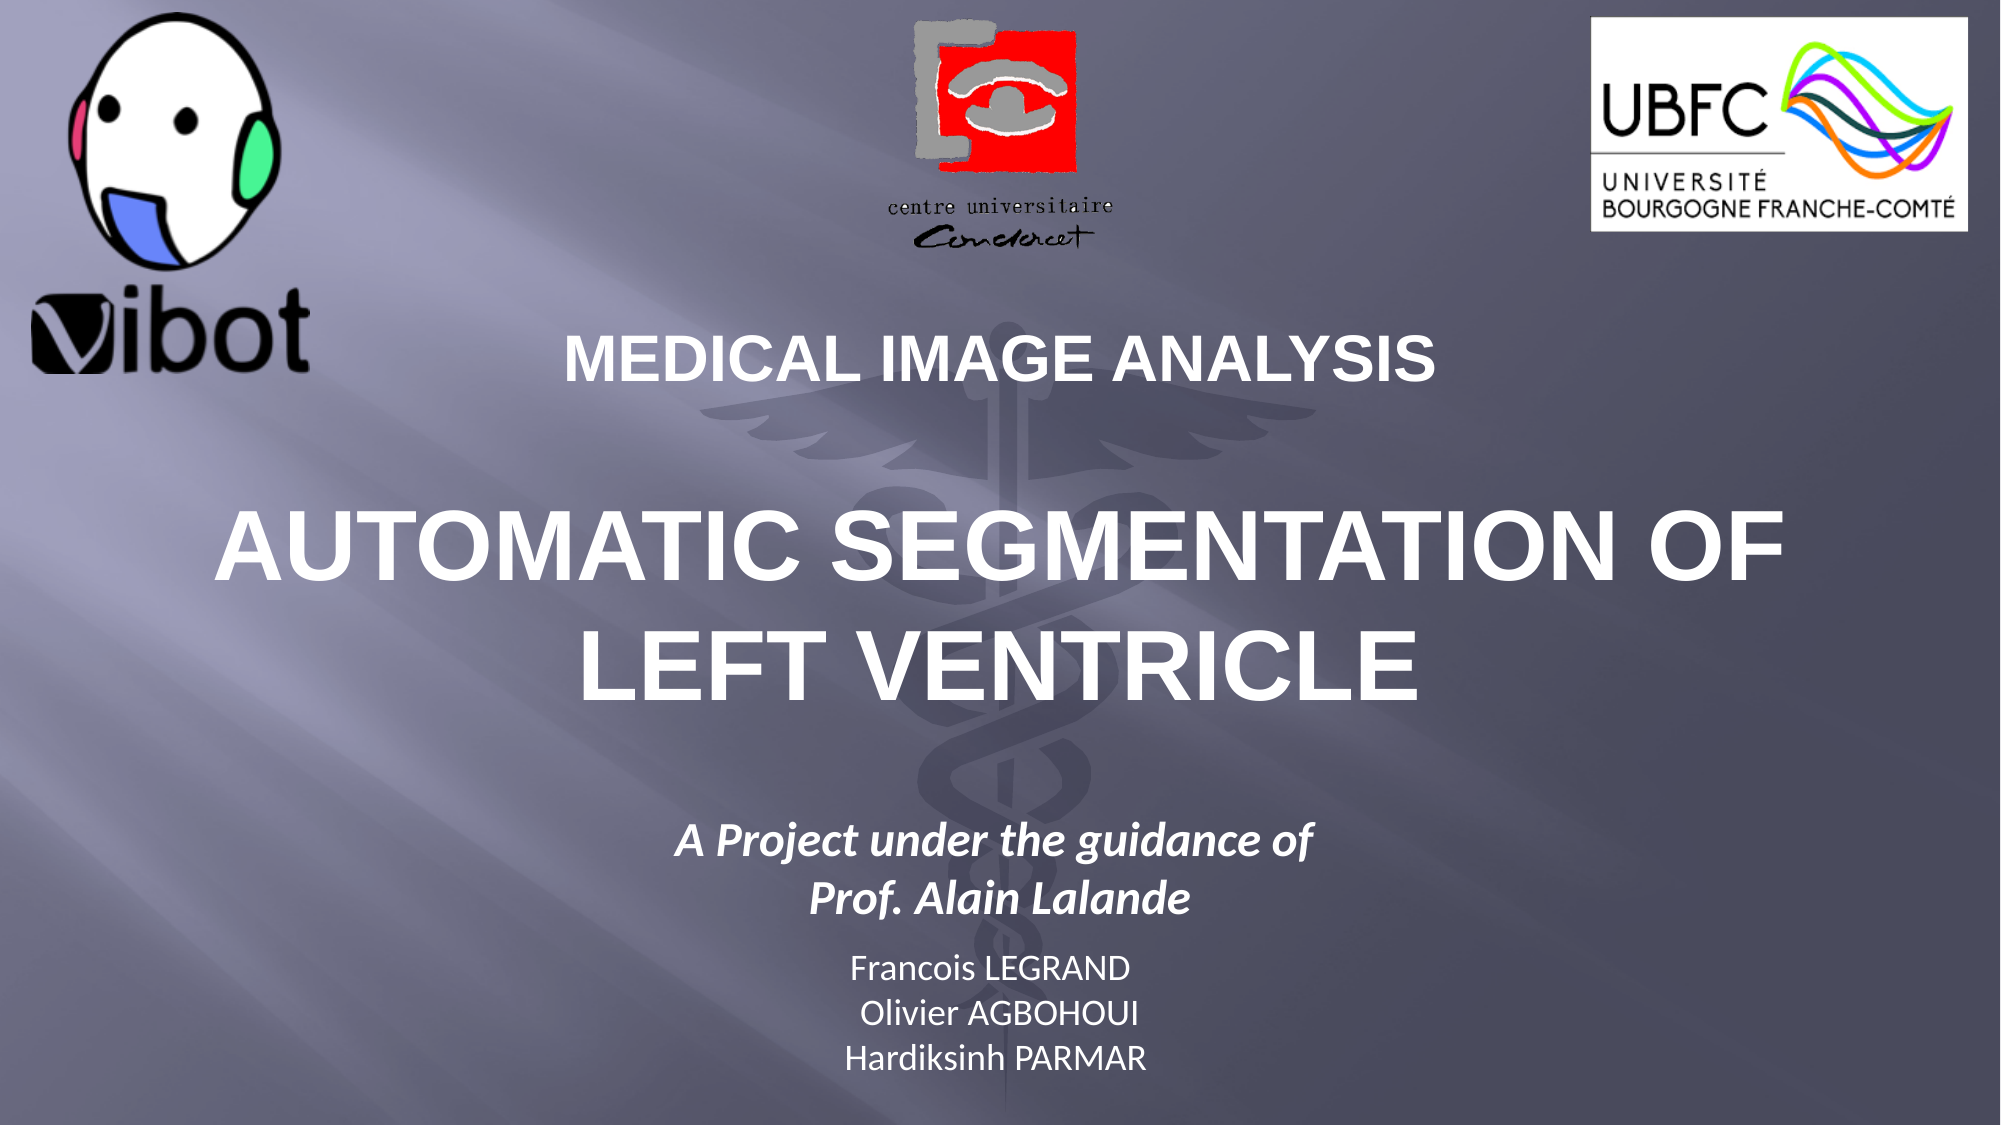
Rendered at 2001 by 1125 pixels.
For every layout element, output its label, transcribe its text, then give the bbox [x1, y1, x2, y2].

text_box Francois LEGRAND Olivier AGBOHOUI Hardiksinh PARMAR [498, 1003, 1502, 1086]
title Automatic segmentation of left ventricle [99, 389, 1900, 721]
picture [1589, 16, 1969, 232]
picture [31, 12, 310, 374]
picture [882, 12, 1118, 255]
subtitle MEDICAL IMAGE ANALYSIS [300, 308, 1700, 389]
text_box A Project under the guidance of Prof. Alain Lalande [300, 799, 1700, 1003]
